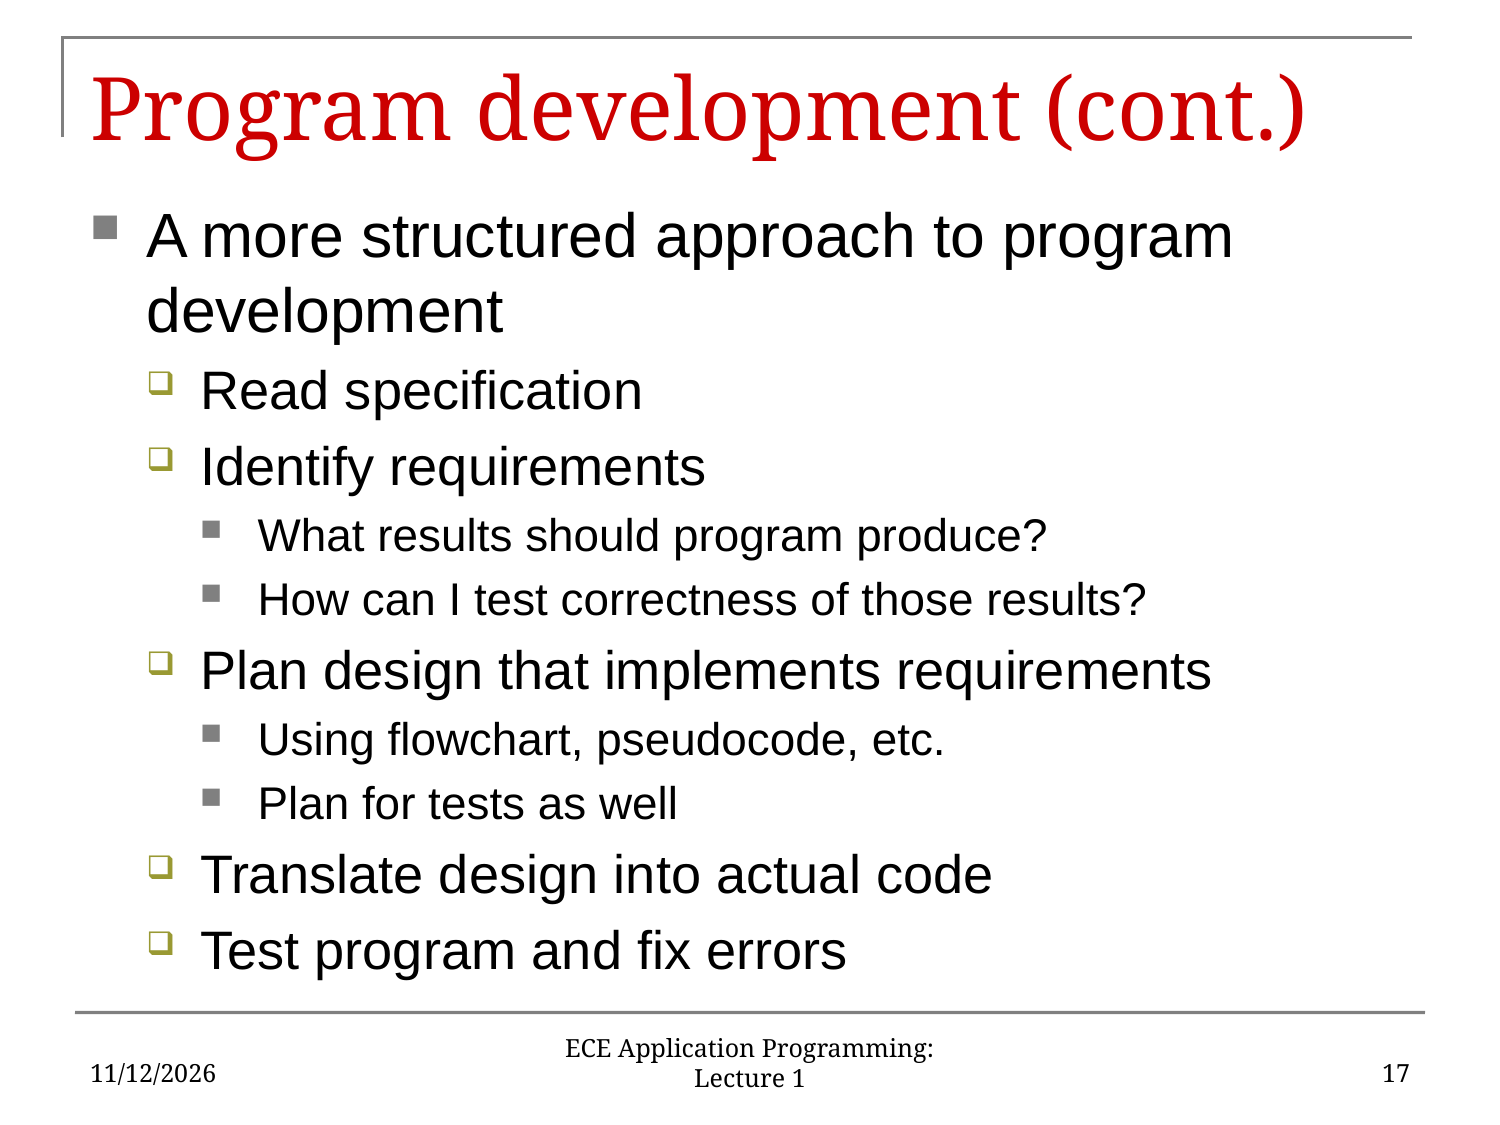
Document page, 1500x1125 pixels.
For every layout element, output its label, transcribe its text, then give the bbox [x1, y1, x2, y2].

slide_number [74, 1023, 426, 1100]
footer ECE Application Programming: Lecture 1 [512, 1024, 988, 1101]
slide_number 17 [1074, 1023, 1426, 1100]
list A more structured approach to program development Read specification Identify requirements What results should program produce? How can I test correctness of those results? Plan design that implements requirements Using flowchart, pseudocode, etc. Plan for tests as well Translate design into actual code Test program and fix errors [75, 187, 1425, 1006]
title Program development (cont.) [75, 45, 1425, 163]
